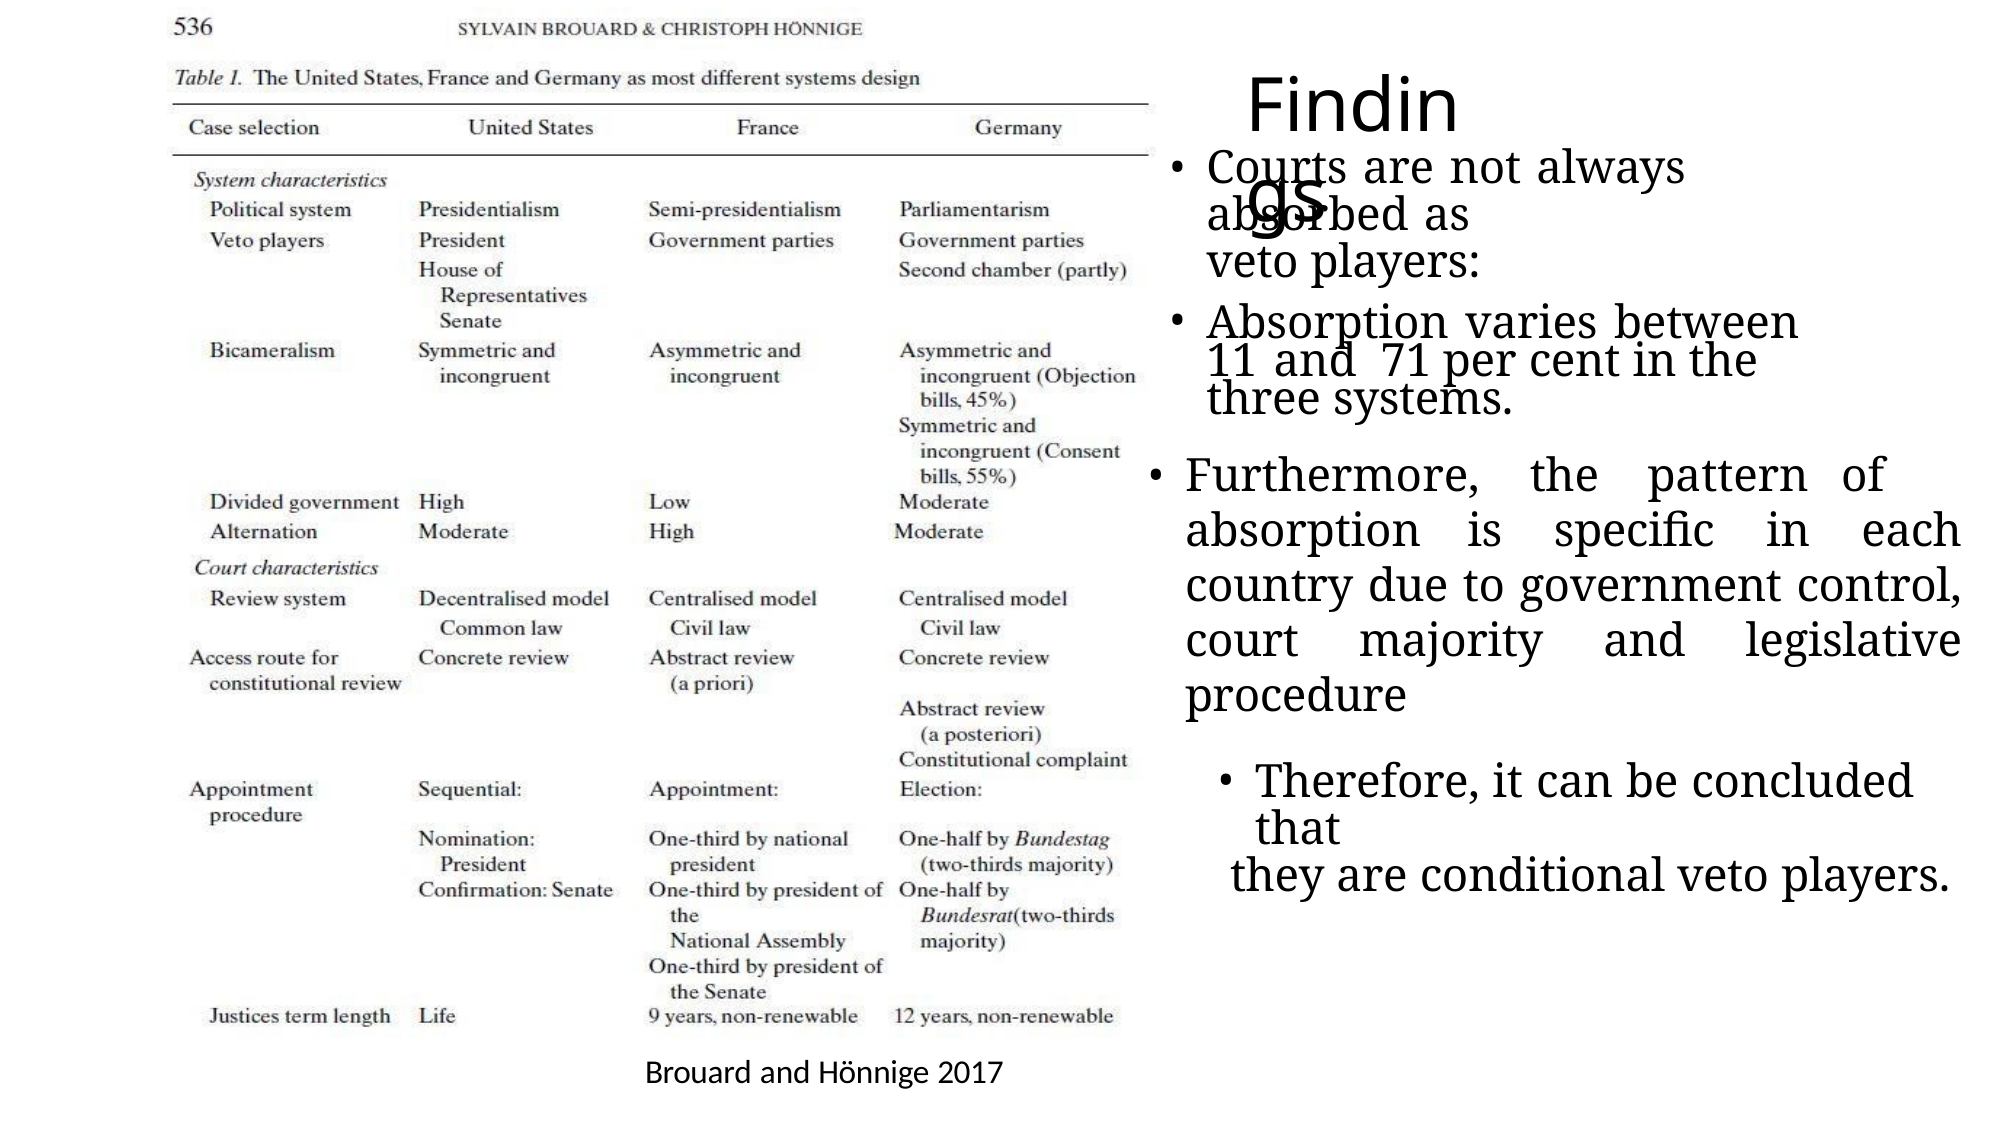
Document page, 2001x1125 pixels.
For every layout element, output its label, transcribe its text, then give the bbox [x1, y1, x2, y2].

text_box Courts are not always absorbed as veto players: Absorption varies between 11 and 71 per cent in the three systems. [1166, 144, 1864, 423]
picture [167, 6, 1157, 1039]
text_box Furthermore, the pattern of absorption is specific in each country due to government control, court majority and legislative procedure [1162, 427, 1963, 721]
text_box Brouard and Hönnige 2017 [642, 1048, 1010, 1091]
text_box Therefore, it can be concluded that they are conditional veto players. [1217, 753, 1963, 901]
title Findings [1243, 53, 1496, 144]
